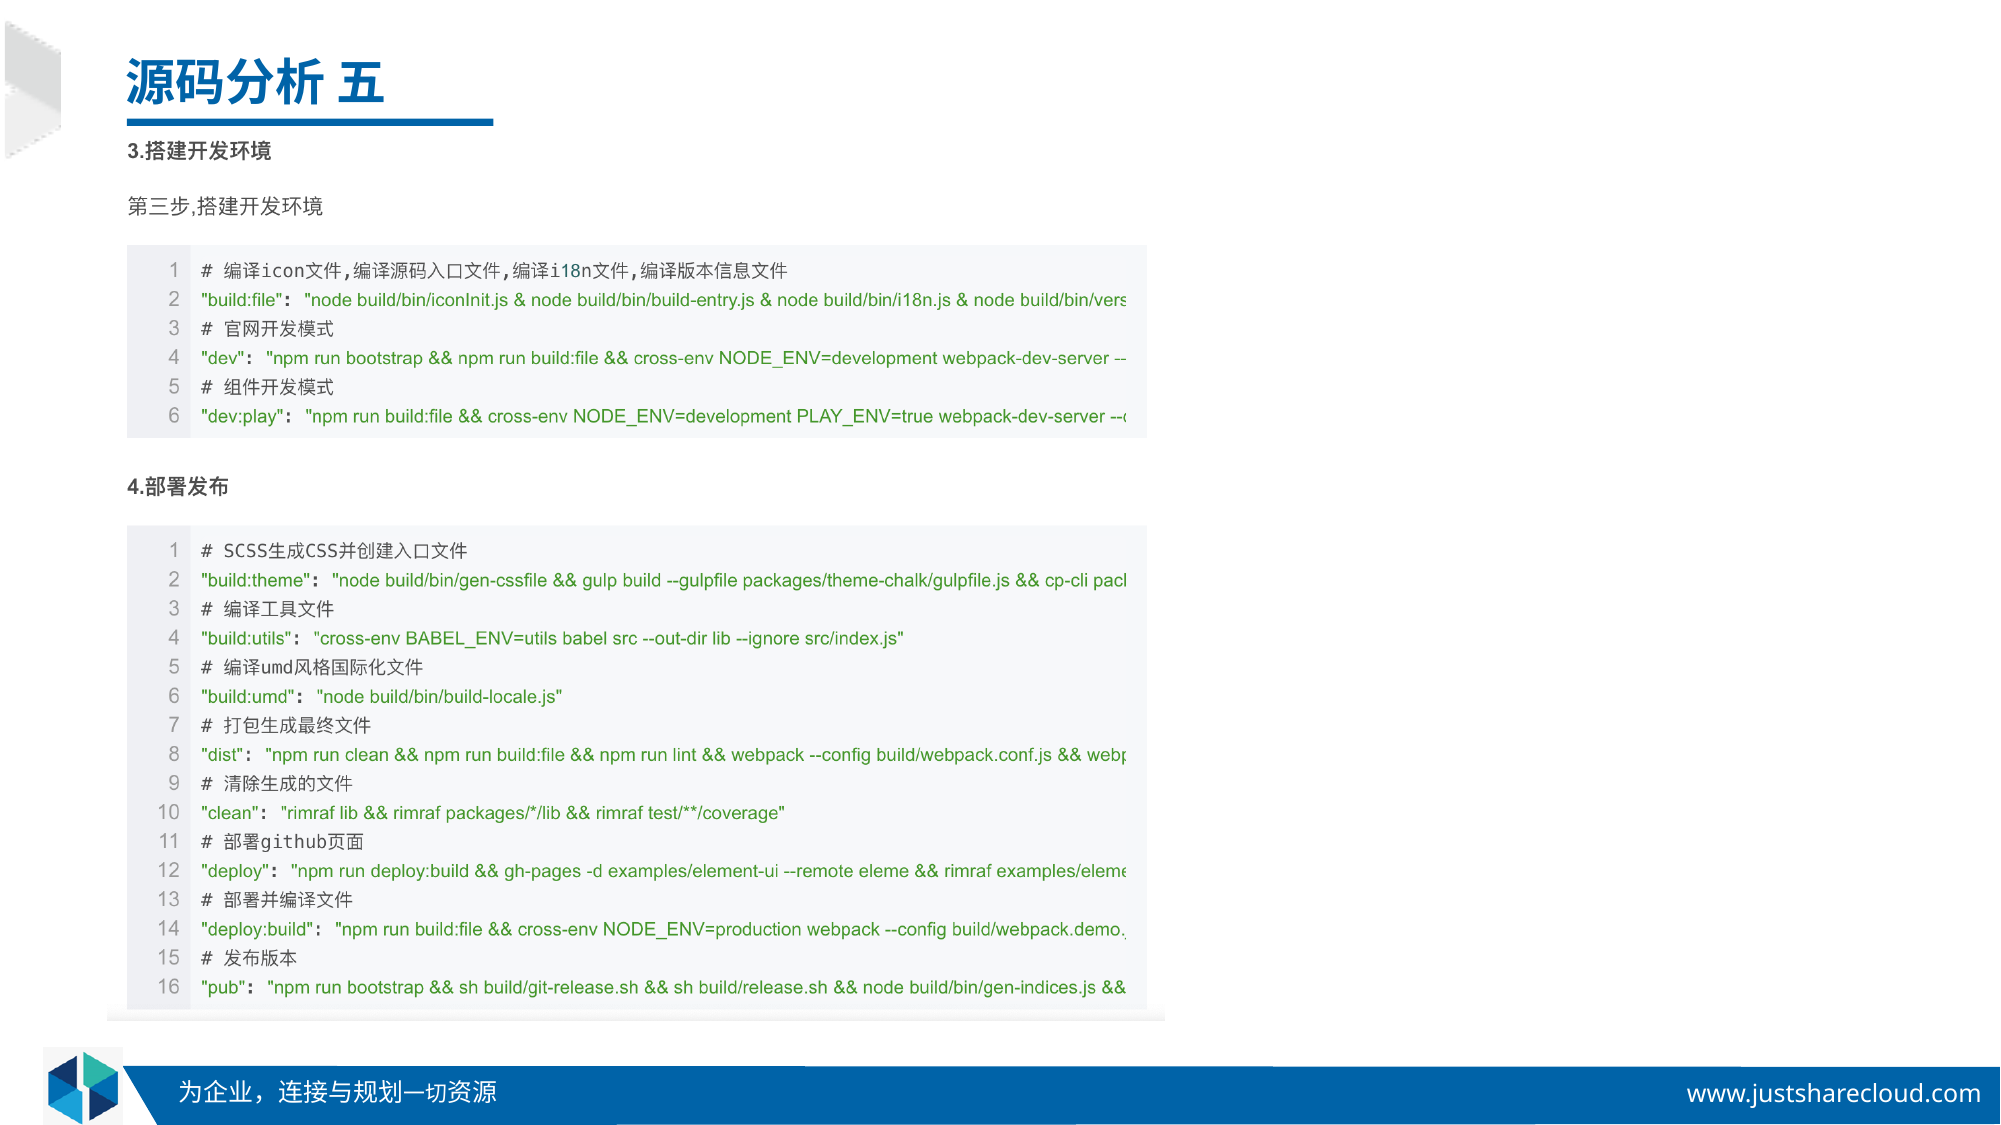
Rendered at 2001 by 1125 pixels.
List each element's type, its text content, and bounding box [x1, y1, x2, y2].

picture [43, 1047, 123, 1125]
text_box www.justsharecloud.com [1672, 1070, 2000, 1116]
text_box [126, 118, 494, 126]
text_box 为企业，连接与规划一切资源 [164, 1069, 519, 1114]
text_box [123, 1064, 2000, 1125]
picture [107, 126, 1165, 1021]
picture [4, 0, 61, 177]
text_box 源码分析 五 [110, 43, 402, 118]
